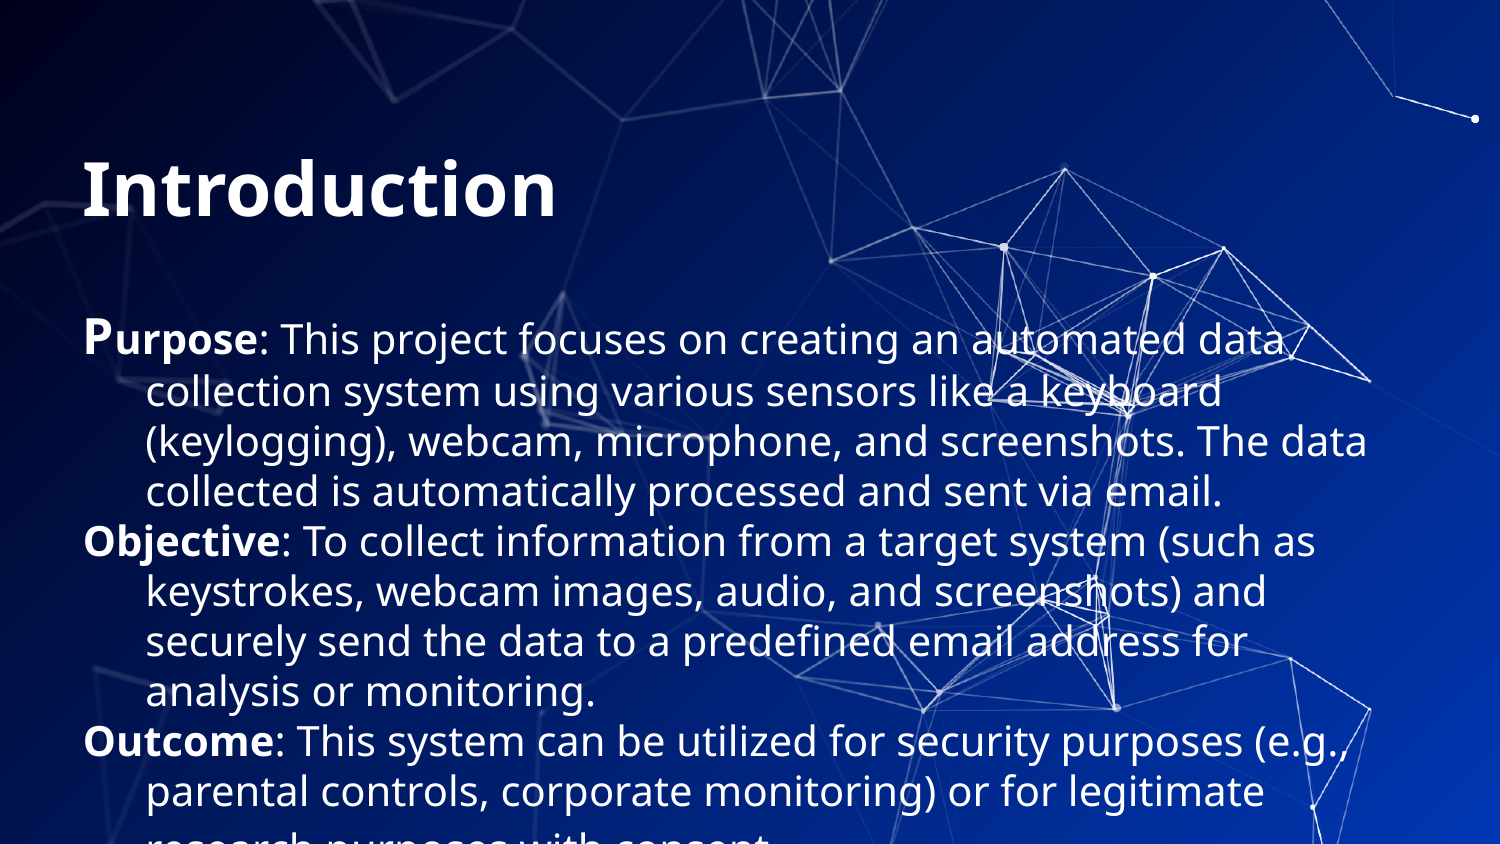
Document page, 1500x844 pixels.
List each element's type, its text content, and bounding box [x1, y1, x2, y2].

subtitle Purpose: This project focuses on creating an automated data collection system using various sensors like a keyboard (keylogging), webcam, microphone, and screenshots. The data collected is automatically processed and sent via email. Objective: To collect information from a target system (such as keystrokes, webcam images, audio, and screenshots) and securely send the data to a predefined email address for analysis or monitoring. Outcome: This system can be utilized for security purposes (e.g., parental controls, corporate monitoring) or for legitimate research purposes with consent. [70, 304, 1395, 624]
title Introduction [82, 128, 1383, 304]
picture [0, 0, 1500, 844]
